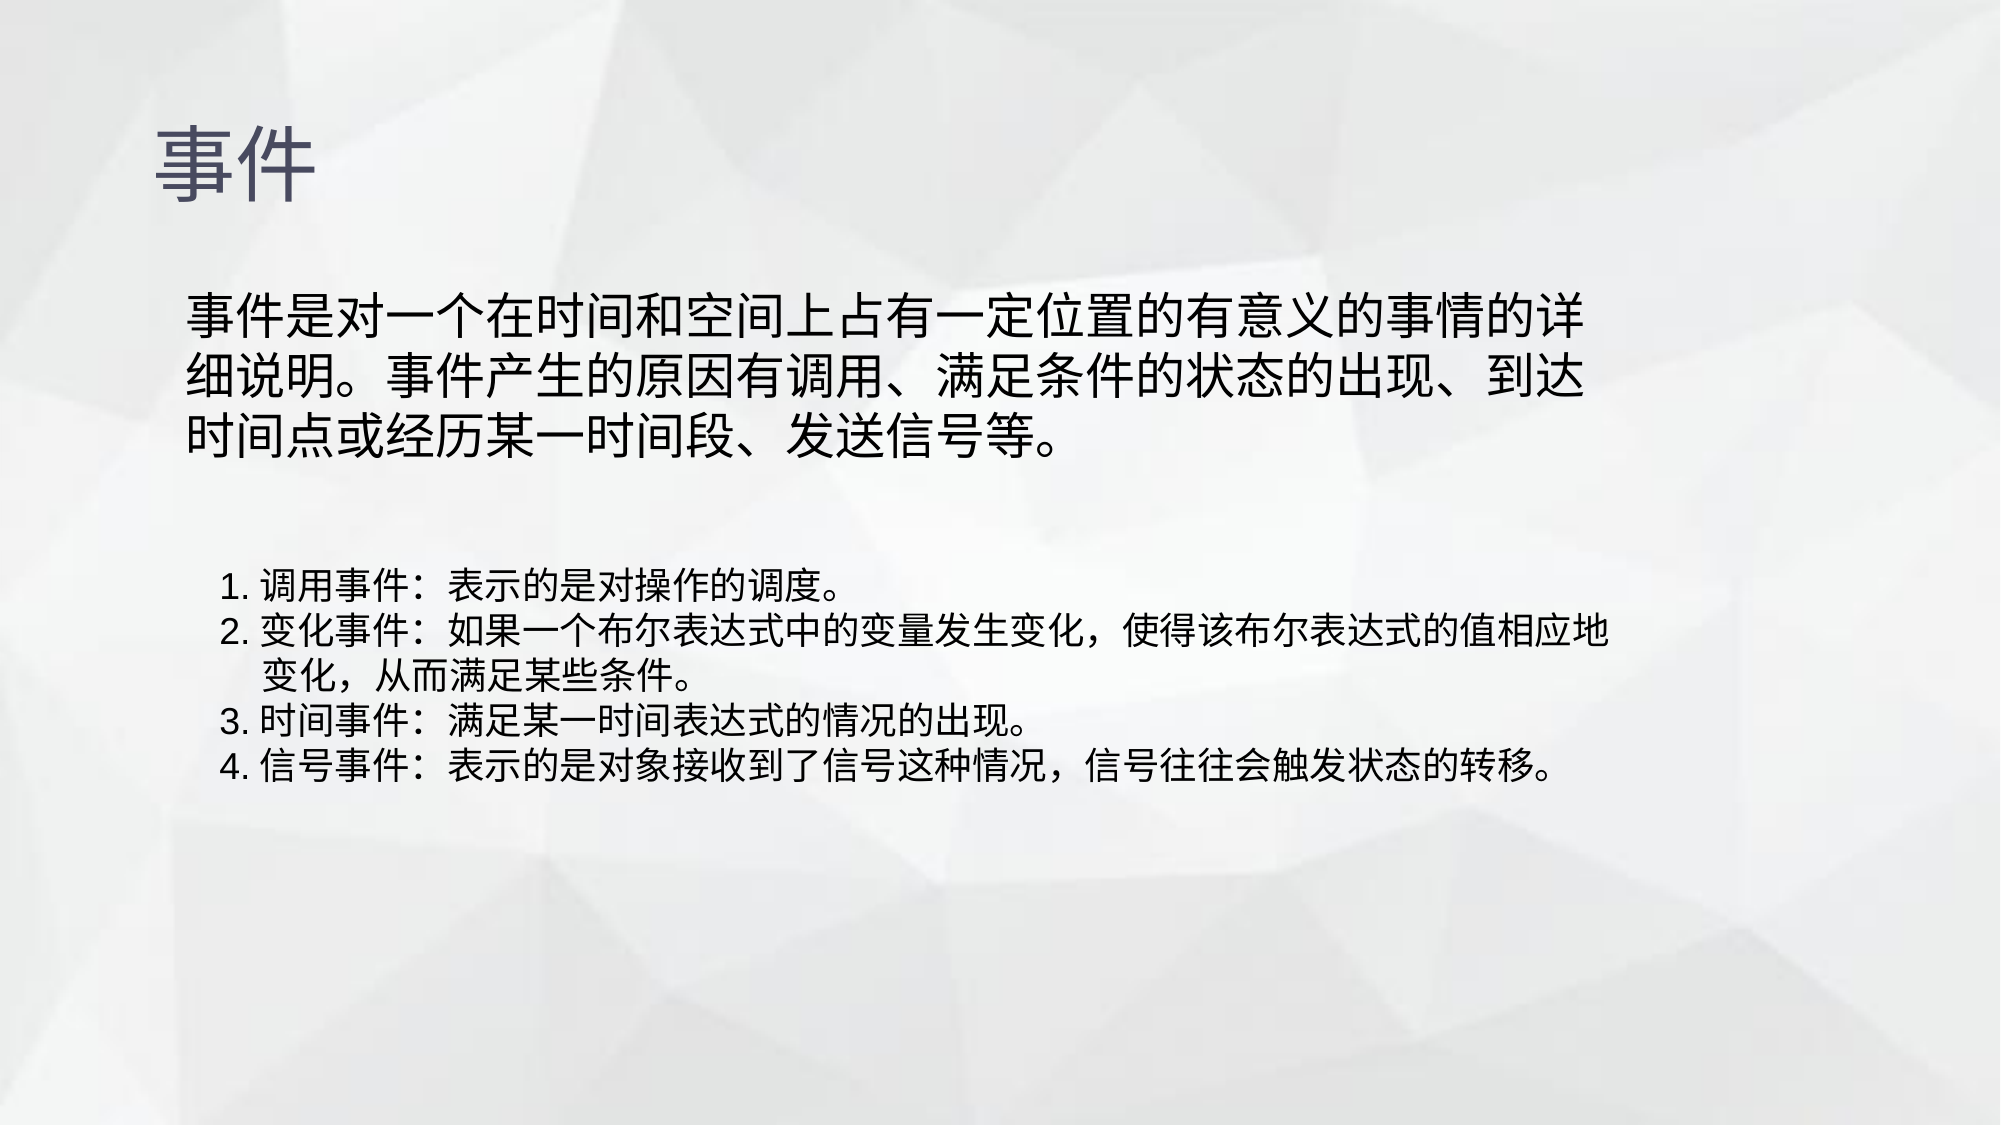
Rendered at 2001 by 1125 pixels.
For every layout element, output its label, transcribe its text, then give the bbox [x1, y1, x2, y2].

picture [0, 0, 2001, 1125]
text_box 1.调用事件：表示的是对操作的调度。 2.变化事件：如果一个布尔表达式中的变量发生变化，使得该布尔表达式的值相应地 变化，从而满足某些条件。 3.时间事件：满足某一时间表达式的情况的出现。 4.信号事件：表示的是对象接收到了信号这种情况，信号往往会触发状态的转移。 [204, 554, 1661, 794]
text_box 事件是对一个在时间和空间上占有一定位置的有意义的事情的详细说明。事件产生的原因有调用、满足条件的状态的出现、到达时间点或经历某一时间段、发送信号等。 [170, 276, 1638, 472]
text_box 事件 [137, 59, 1863, 277]
